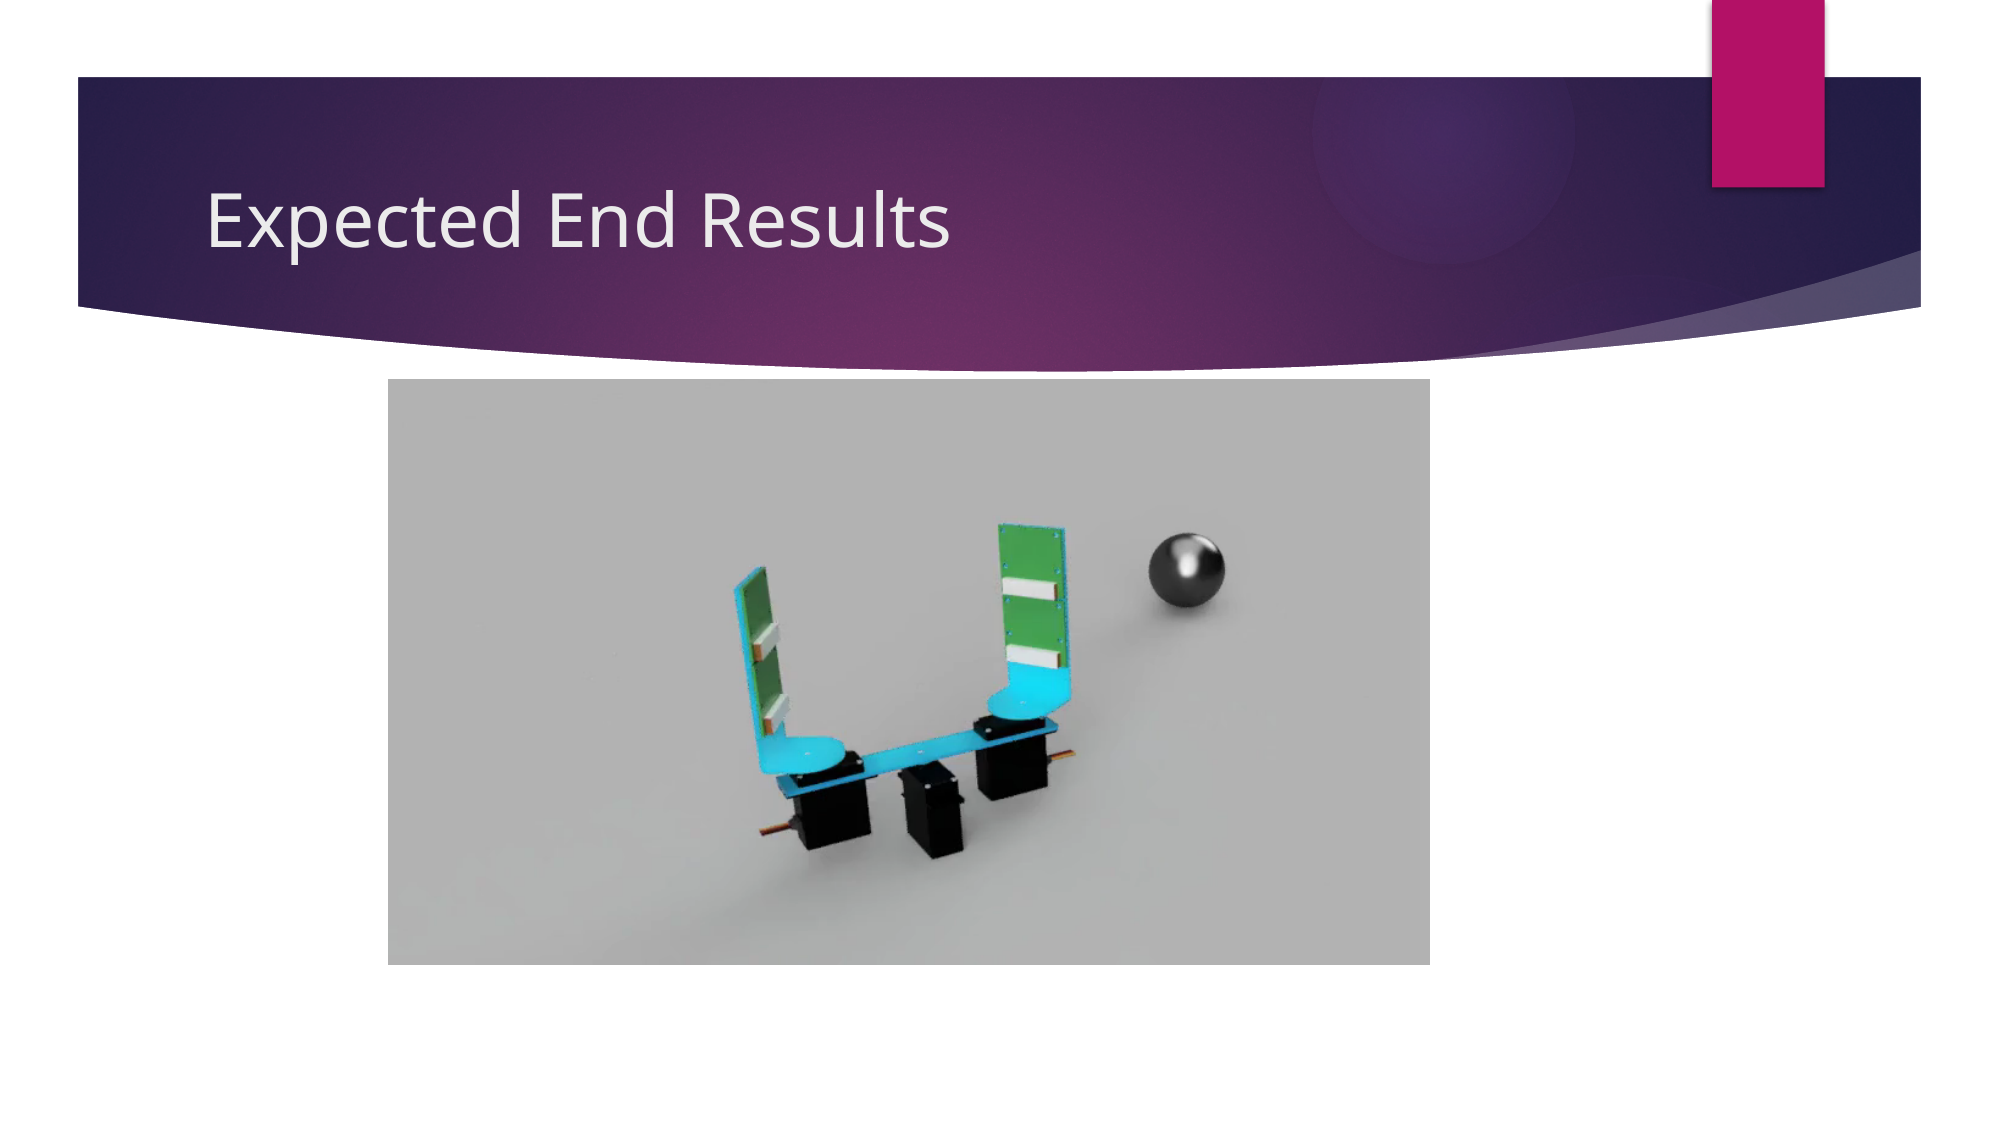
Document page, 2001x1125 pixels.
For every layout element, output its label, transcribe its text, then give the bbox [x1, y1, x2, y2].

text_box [386, 378, 1431, 966]
title Expected End Results [189, 159, 1627, 276]
